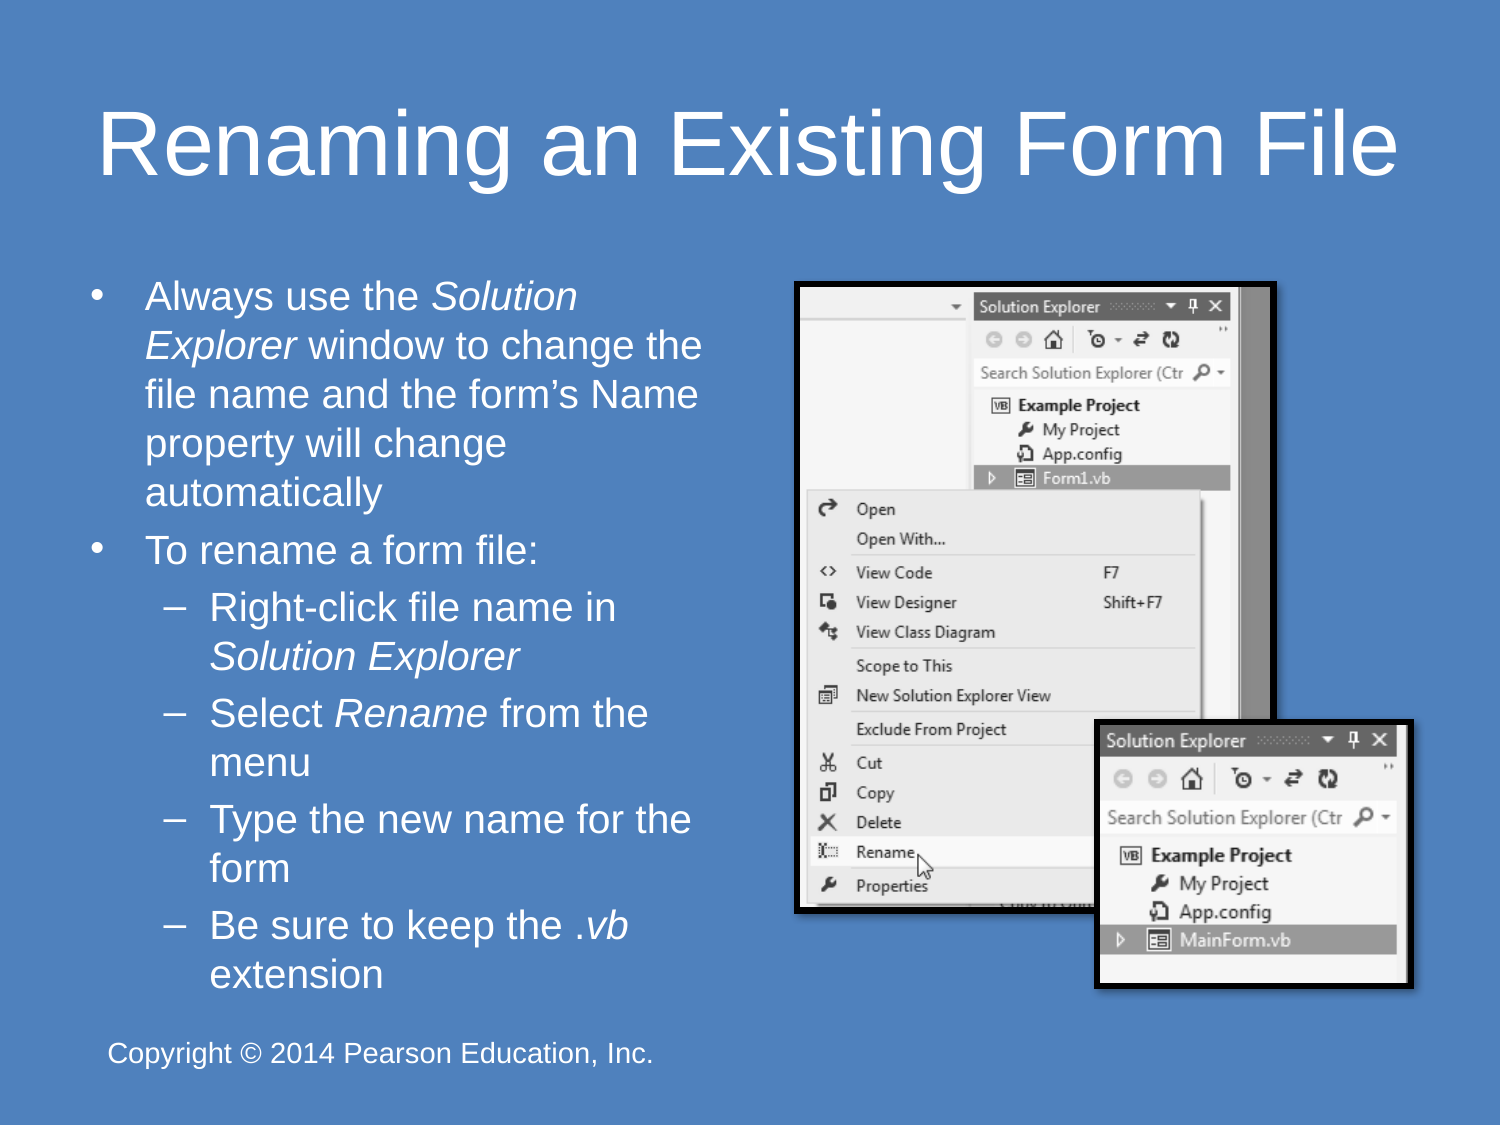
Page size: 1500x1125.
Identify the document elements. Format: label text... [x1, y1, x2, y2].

picture [799, 287, 1408, 984]
title Renaming an Existing Form File [75, 45, 1425, 233]
list Always use the Solution Explorer window to change the file name and the form’s Name property will change automatically To rename a form file: Right-click file name in Solution Explorer Select Rename from the menu Type the new name for the form Be sure to keep the .vb extension [75, 262, 738, 1005]
